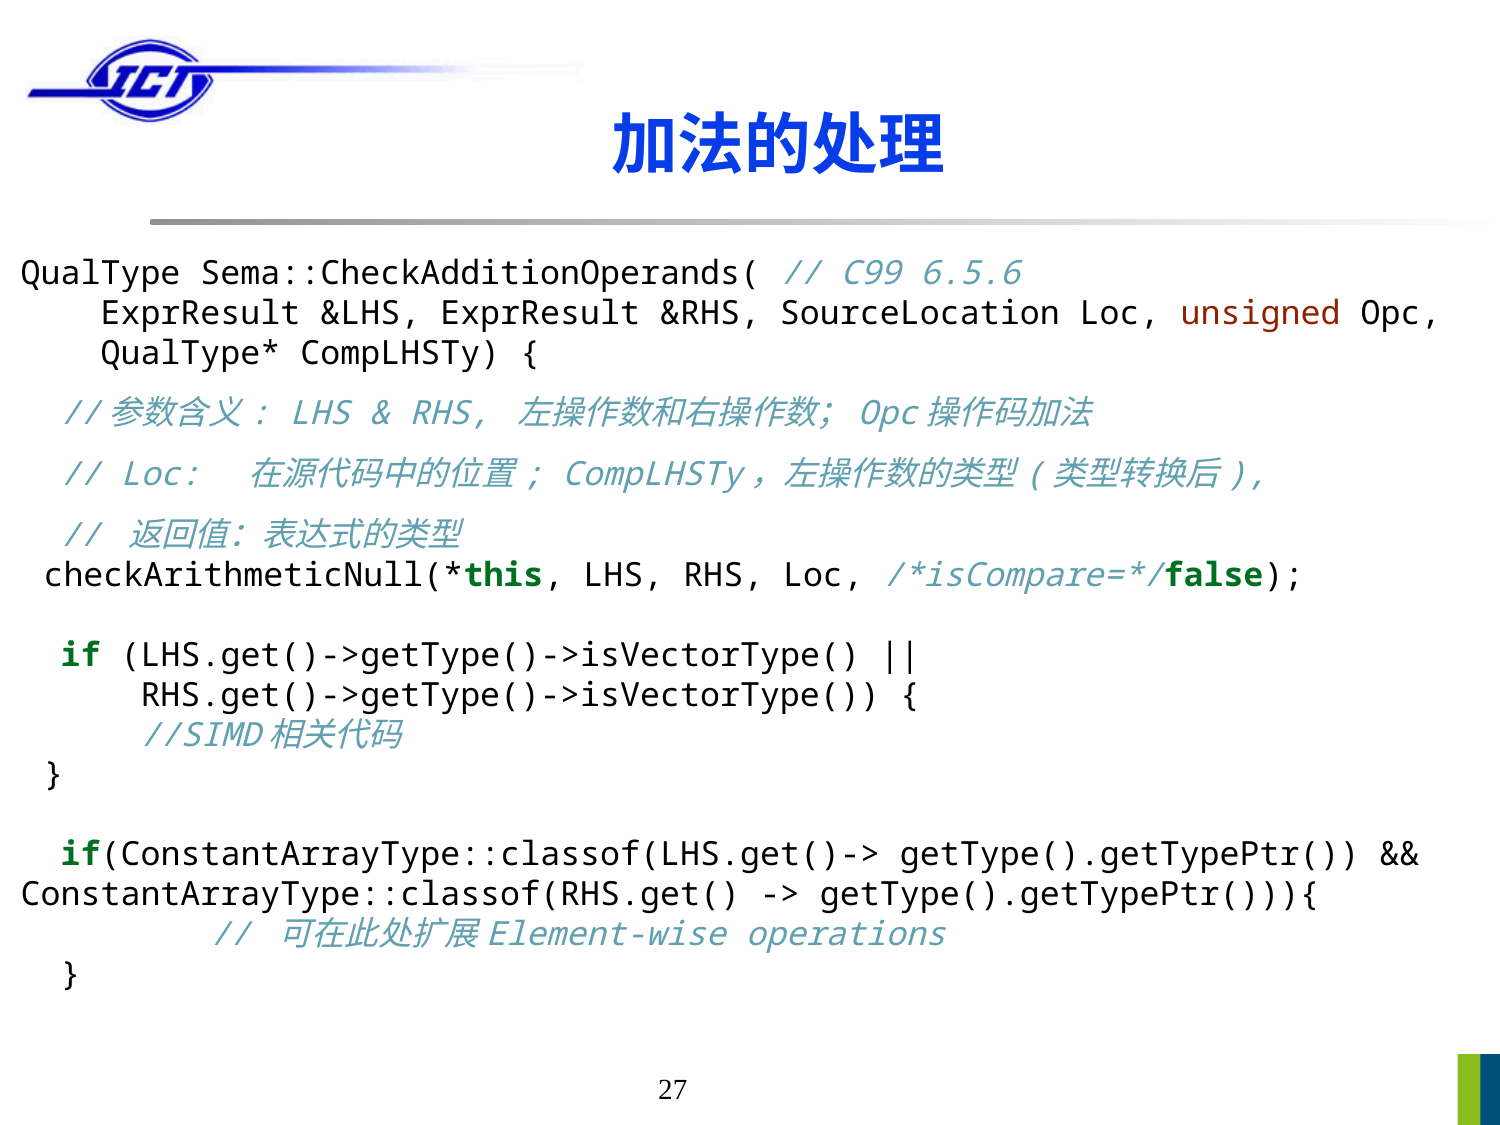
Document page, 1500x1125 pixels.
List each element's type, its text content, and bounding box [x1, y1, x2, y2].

text_box QualType Sema::CheckAdditionOperands( // C99 6.5.6 ExprResult &LHS, ExprResult &RHS, SourceLocation Loc, unsigned Opc, QualType* CompLHSTy) { //参数含义: LHS & RHS, 左操作数和右操作数；Opc操作码加法 // Loc: 在源代码中的位置; CompLHSTy，左操作数的类型(类型转换后), // 返回值：表达式的类型 checkArithmeticNull(*this, LHS, RHS, Loc, /*isCompare=*/false); if (LHS.get()->getType()->isVectorType() || RHS.get()->getType()->isVectorType()) { //SIMD相关代码 } if(ConstantArrayType::classof(LHS.get()-> getType().getTypePtr()) && ConstantArrayType::classof(RHS.get() -> getType().getTypePtr())){ // 可在此处扩展Element-wise operations } [5, 243, 1500, 1000]
title 加法的处理 [159, 66, 1397, 217]
picture [24, 36, 600, 125]
